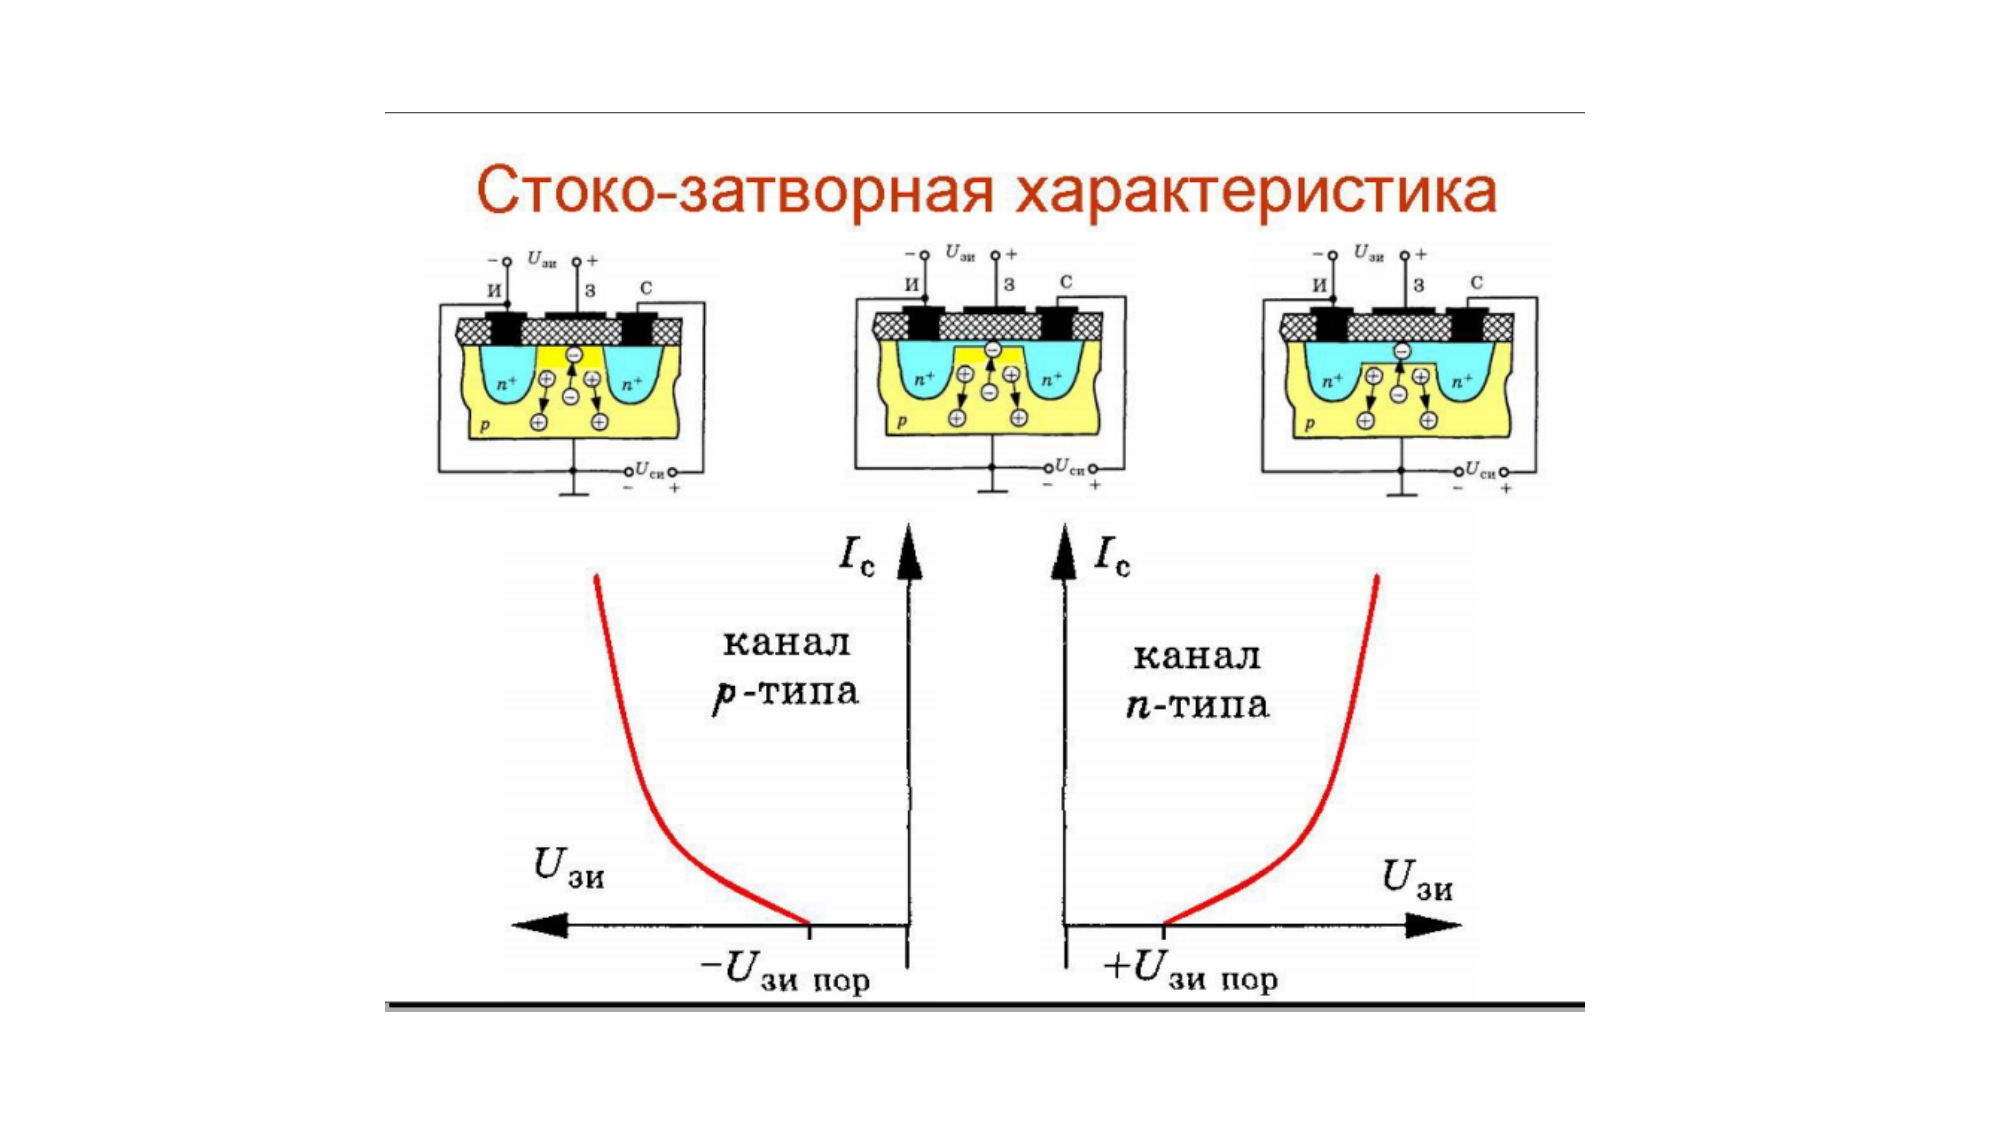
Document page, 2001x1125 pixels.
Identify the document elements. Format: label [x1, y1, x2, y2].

picture [385, 112, 1585, 1013]
